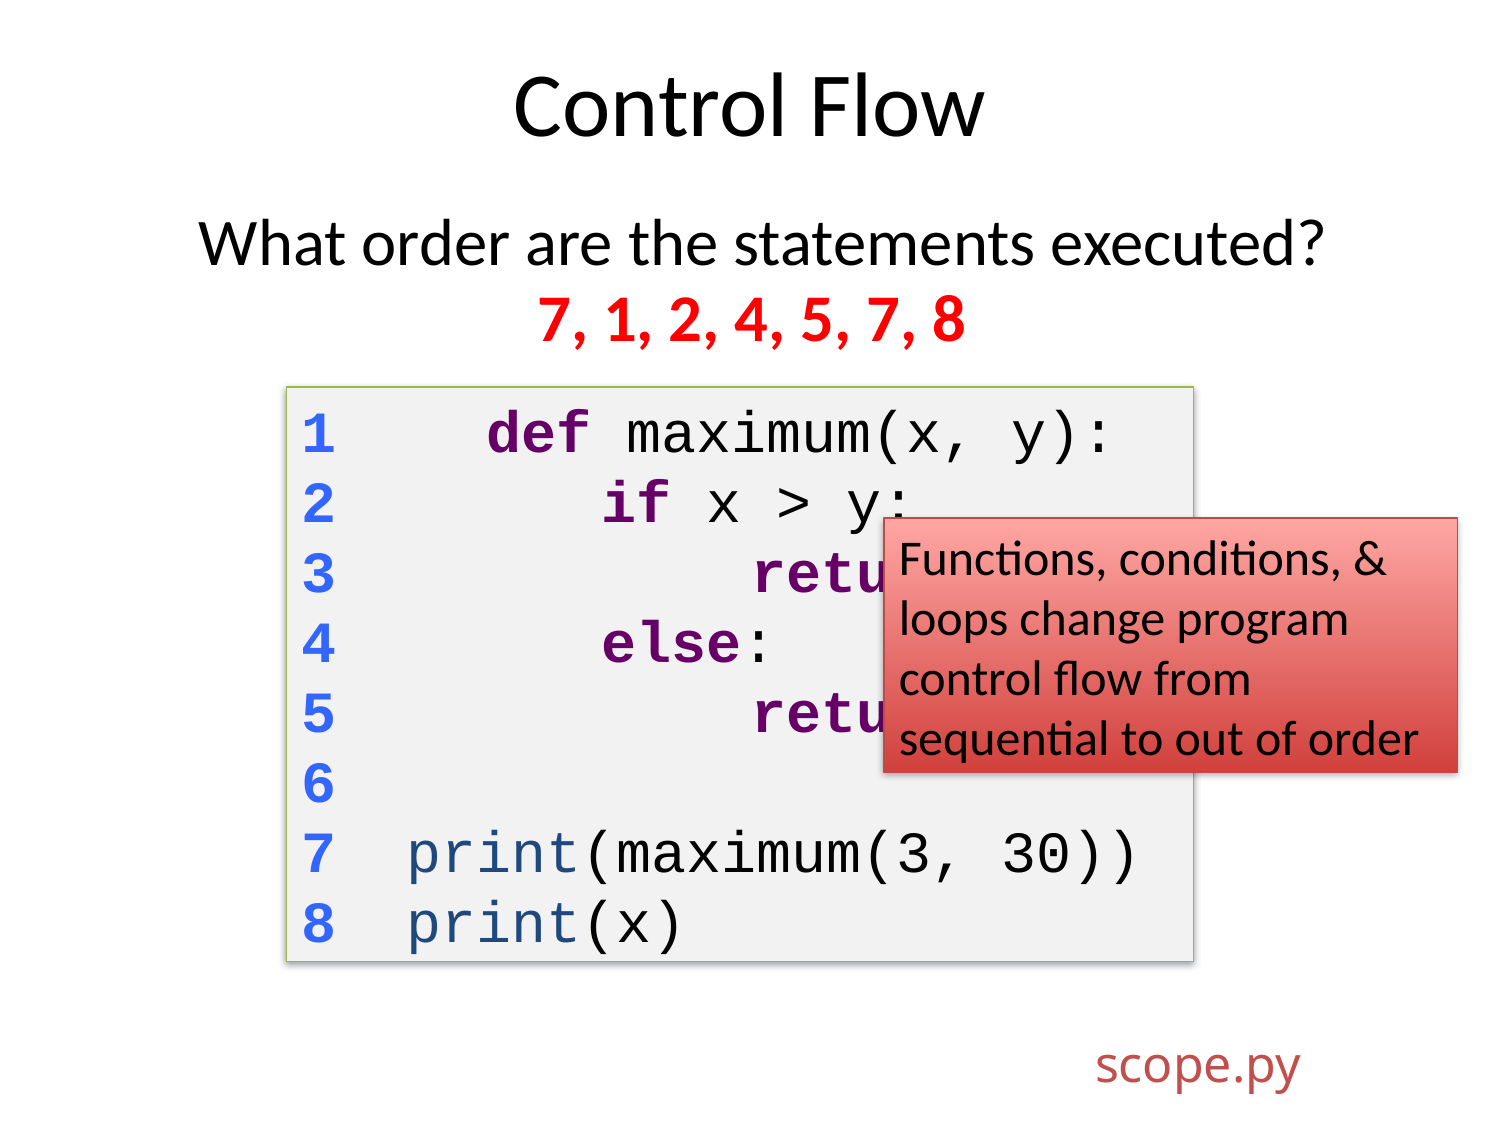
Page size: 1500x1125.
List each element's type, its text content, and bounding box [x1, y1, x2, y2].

text_box Functions, conditions, & loops change program control flow from sequential to out of order [883, 517, 1458, 773]
title Control Flow [75, 6, 1425, 191]
list What order are the statements executed? [26, 191, 1500, 316]
text_box 1 def maximum(x, y): 2 if x > y: 3 return x 4 else: 5 return y 6 7 print(maximum(3, 30)) 8 print(x) [286, 386, 1194, 962]
text_box 7, 1, 2, 4, 5, 7, 8 [522, 267, 982, 362]
text_box scope.py [1080, 1024, 1458, 1100]
